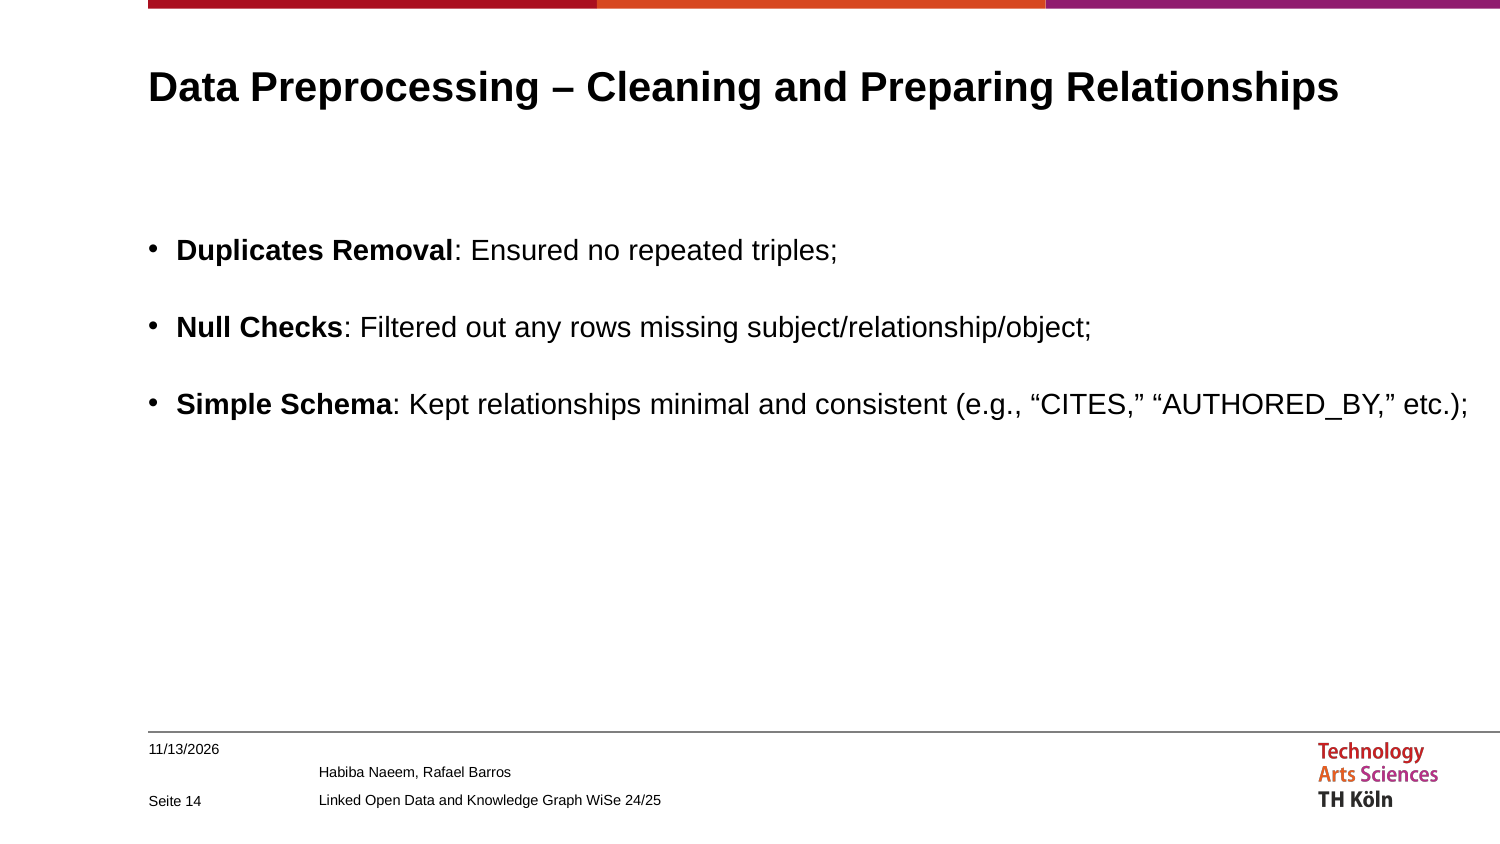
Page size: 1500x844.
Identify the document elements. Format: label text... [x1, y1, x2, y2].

list Duplicates Removal: Ensured no repeated triples; Null Checks: Filtered out any rows missing subject/relationship/object; Simple Schema: Kept relationships minimal and consistent (e.g., “CITES,” “AUTHORED_BY,” etc.); [148, 190, 1477, 722]
picture [1318, 738, 1448, 814]
title Data Preprocessing – Cleaning and Preparing Relationships [148, 64, 1500, 175]
slide_number Seite 14 [148, 782, 308, 809]
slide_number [148, 739, 308, 762]
